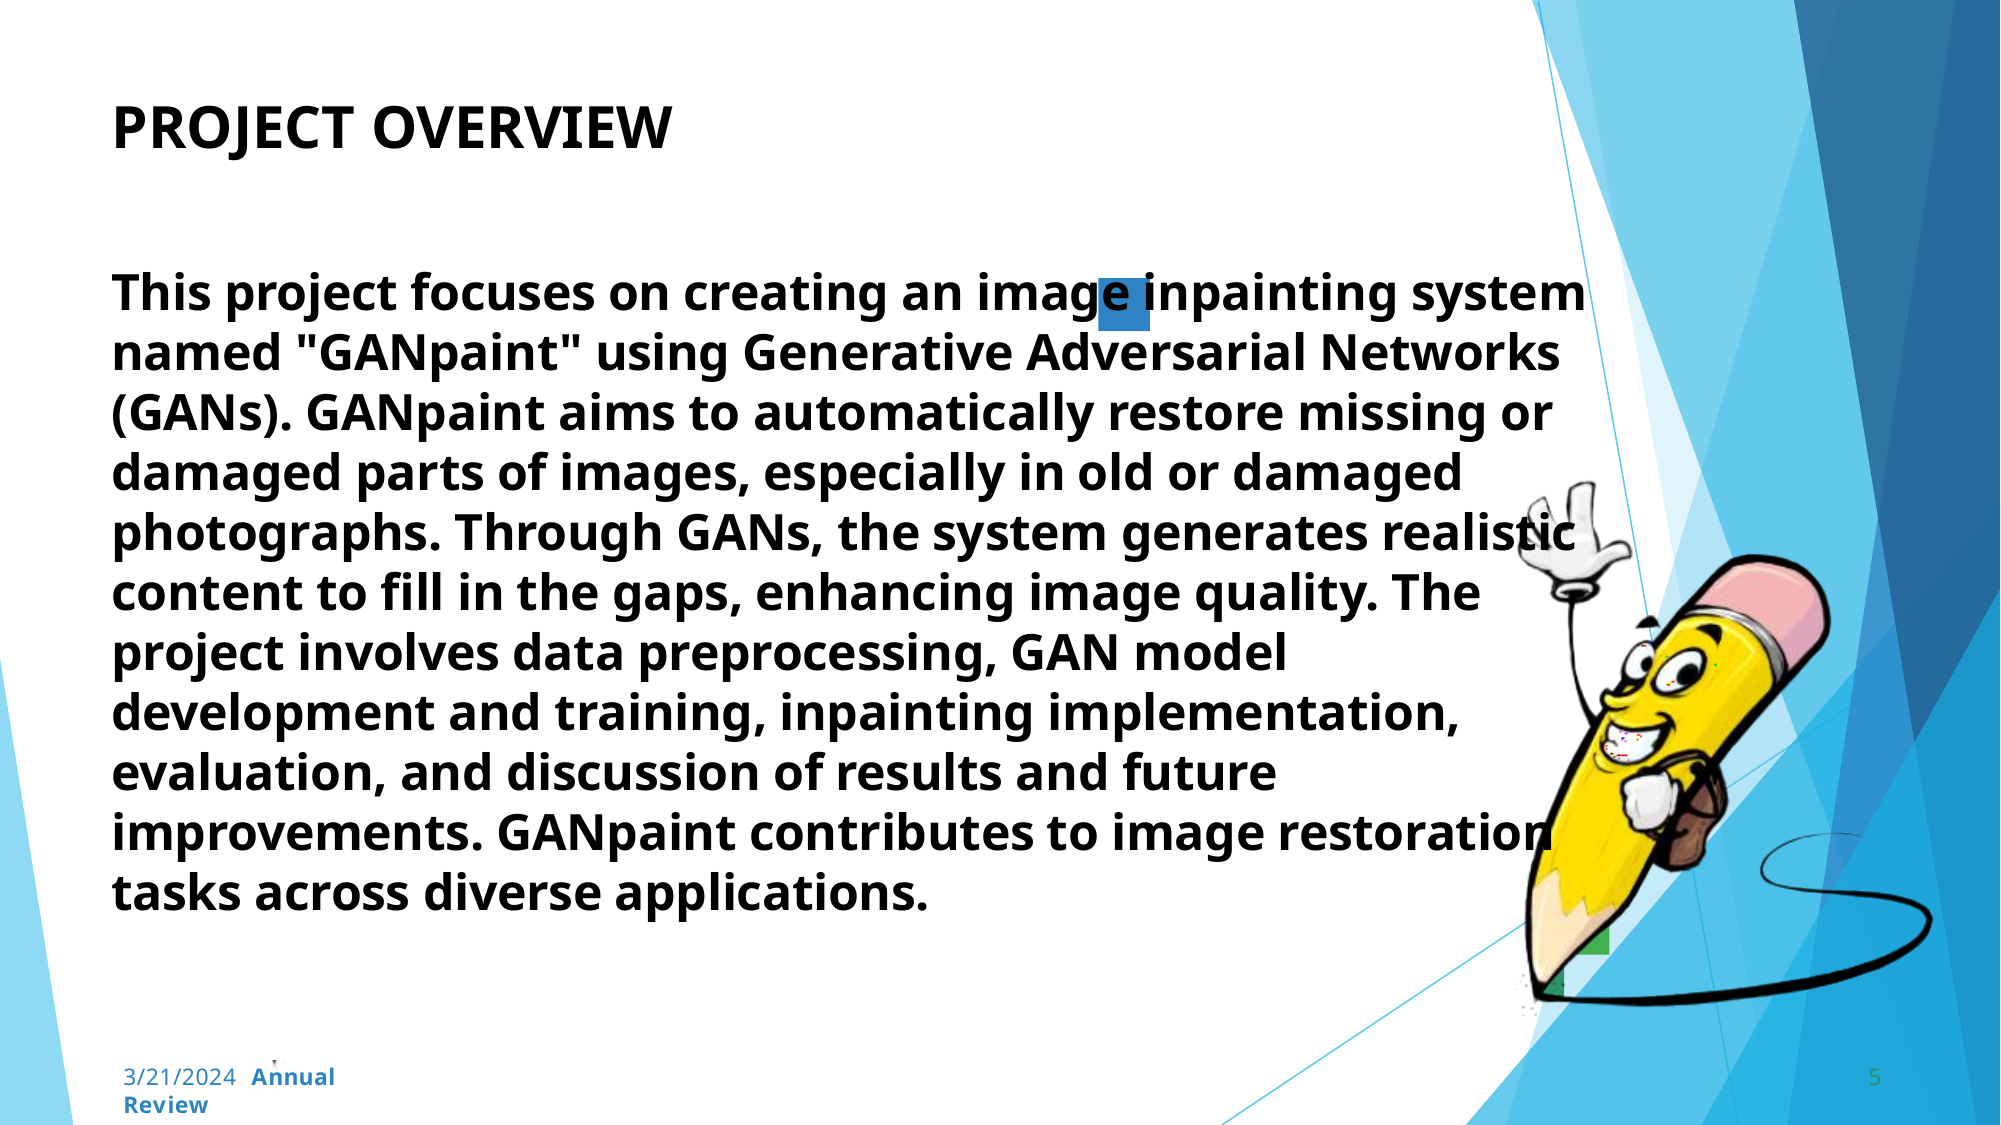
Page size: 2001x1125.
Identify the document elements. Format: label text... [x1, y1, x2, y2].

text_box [1420, 434, 2000, 1060]
text_box 3/21/2024 Annual Review [121, 1103, 417, 1118]
title PROJECT OVERVIEW This project focuses on creating an image inpainting system named "GANpaint" using Generative Adversarial Networks (GANs). GANpaint aims to automatically restore missing or damaged parts of images, especially in old or damaged photographs. Through GANs, the system generates realistic content to fill in the gaps, enhancing image quality. The project involves data preprocessing, GAN model development and training, inpainting implementation, evaluation, and discussion of results and future improvements. GANpaint contributes to image restoration tasks across diverse applications. [109, 87, 1600, 921]
slide_number 5 [1862, 1068, 1888, 1125]
picture [110, 1060, 463, 1094]
